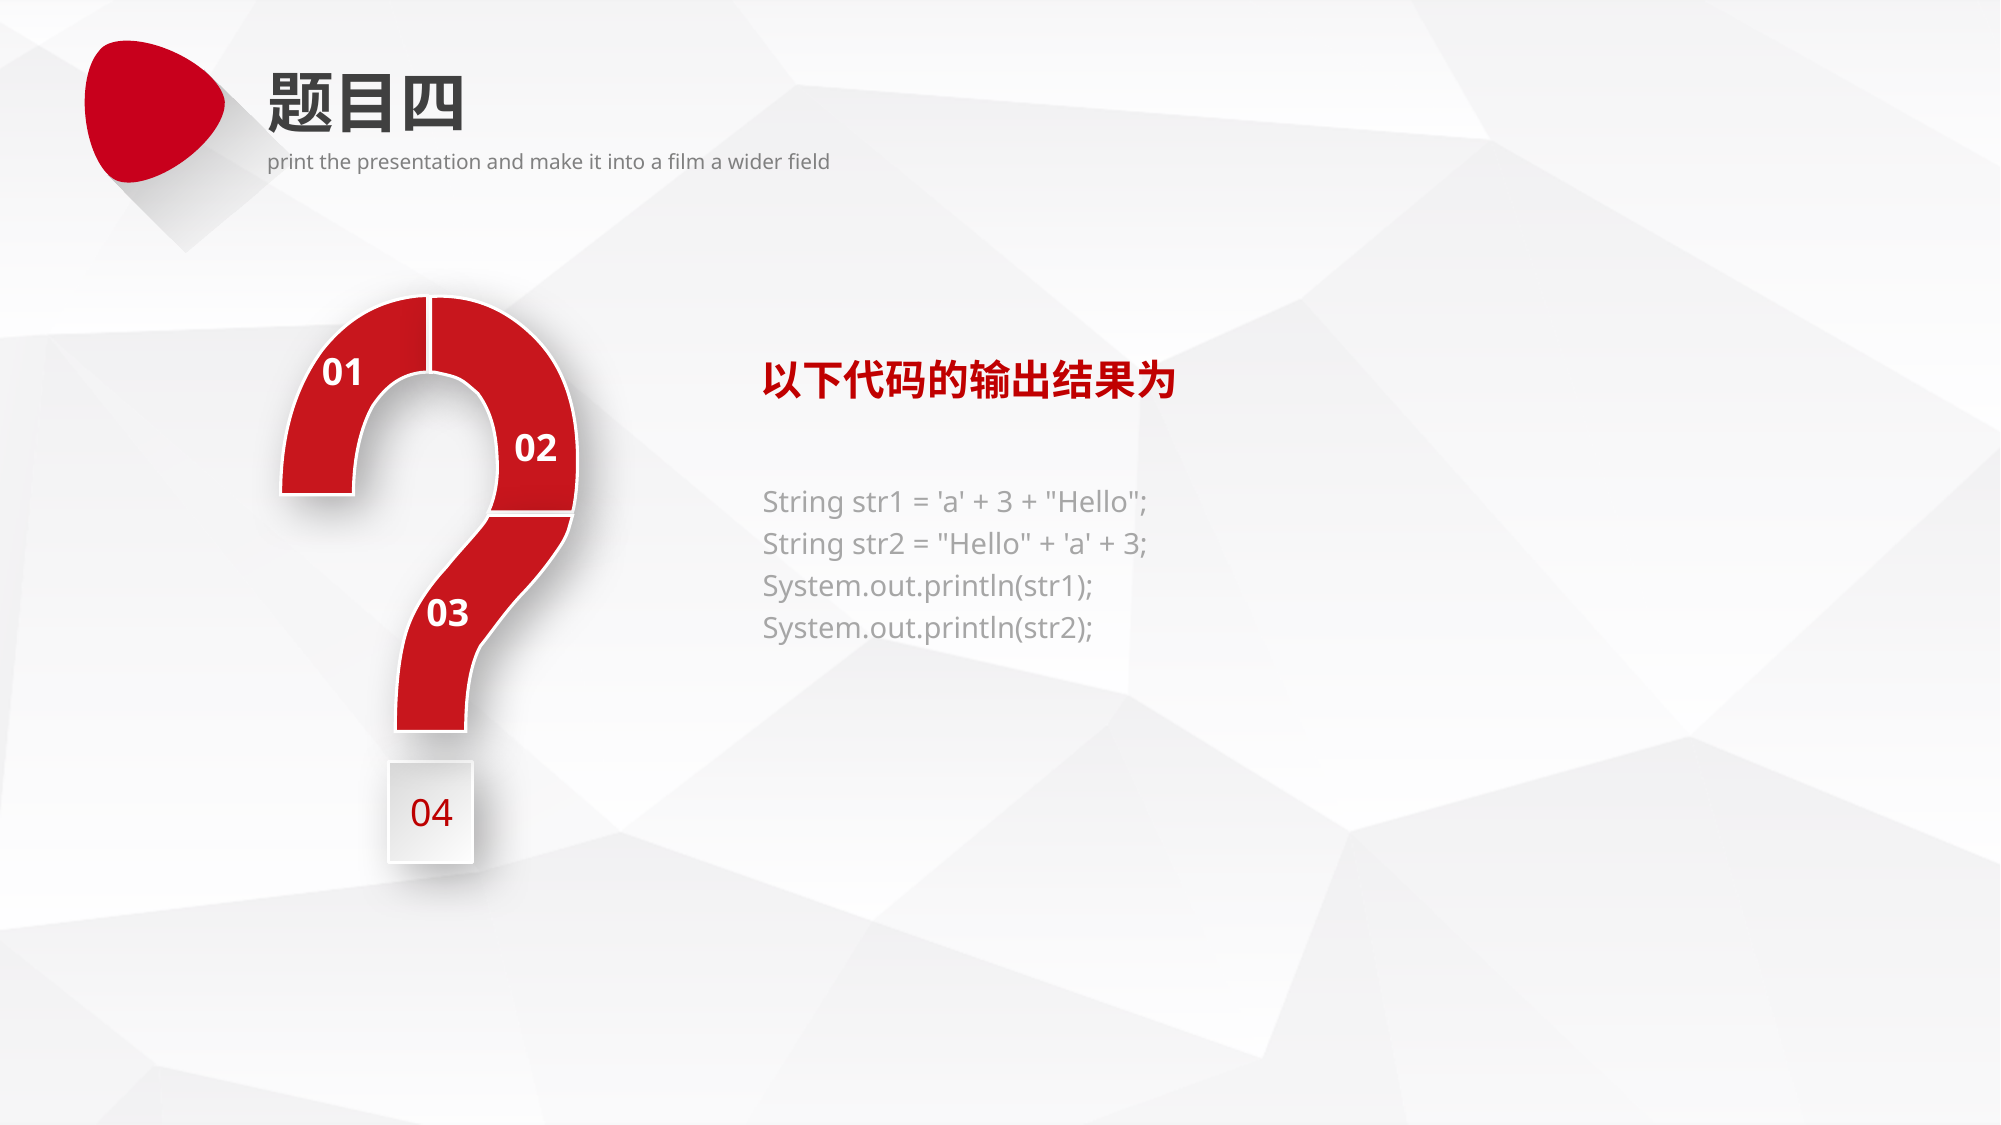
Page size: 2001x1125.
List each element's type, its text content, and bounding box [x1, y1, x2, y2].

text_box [280, 295, 578, 863]
text_box String str1 = 'a' + 3 + "Hello"; String str2 = "Hello" + 'a' + 3; System.out.println(str1); System.out.println(str2); [702, 476, 1548, 645]
text_box [83, 39, 226, 184]
picture [0, 0, 2001, 1125]
text_box [106, 80, 271, 254]
text_box 以下代码的输出结果为 [745, 346, 1683, 411]
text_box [252, 53, 906, 182]
